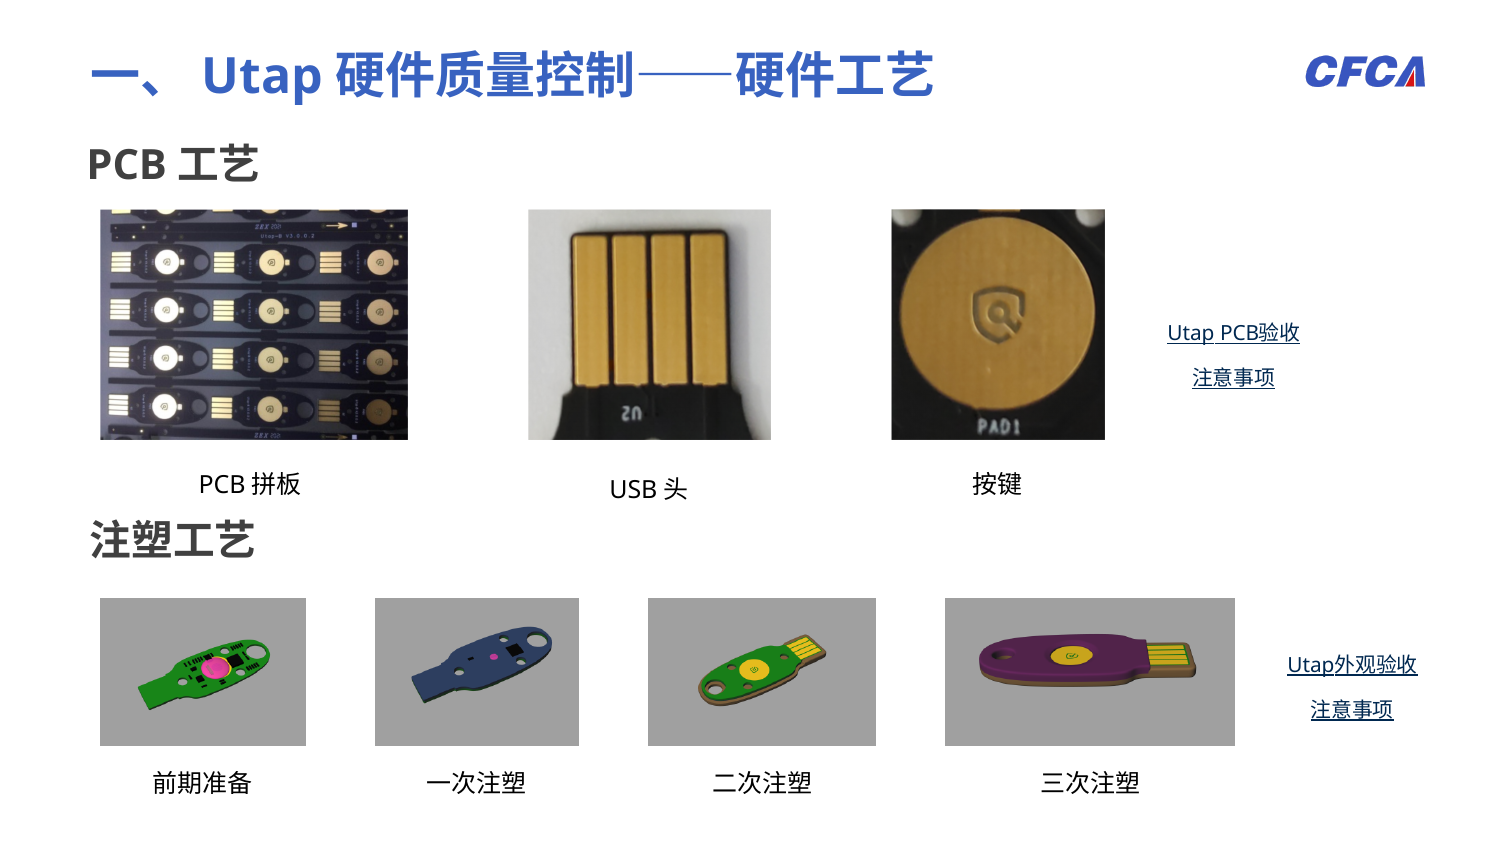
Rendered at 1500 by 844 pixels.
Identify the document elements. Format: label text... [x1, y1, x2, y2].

picture [529, 202, 771, 446]
text_box USB头 [567, 455, 731, 511]
picture [101, 170, 407, 478]
picture [100, 598, 306, 747]
text_box 三次注塑 [1008, 755, 1173, 805]
title 一、Utap硬件质量控制——硬件工艺 [75, 37, 1223, 111]
picture [1305, 55, 1425, 87]
text_box PCB工艺 [71, 130, 276, 195]
text_box Utap PCB验收 注意事项 [1150, 297, 1317, 403]
text_box PCB拼板 [168, 486, 332, 507]
text_box 注塑工艺 [74, 506, 272, 572]
text_box Utap外观验收 注意事项 [1257, 629, 1447, 734]
text_box 一次注塑 [395, 755, 559, 805]
text_box 按键 [916, 445, 1080, 506]
picture [882, 210, 1114, 440]
text_box 二次注塑 [680, 755, 845, 805]
text_box 前期准备 [121, 755, 285, 805]
picture [648, 598, 877, 747]
picture [374, 598, 579, 747]
picture [945, 598, 1235, 747]
